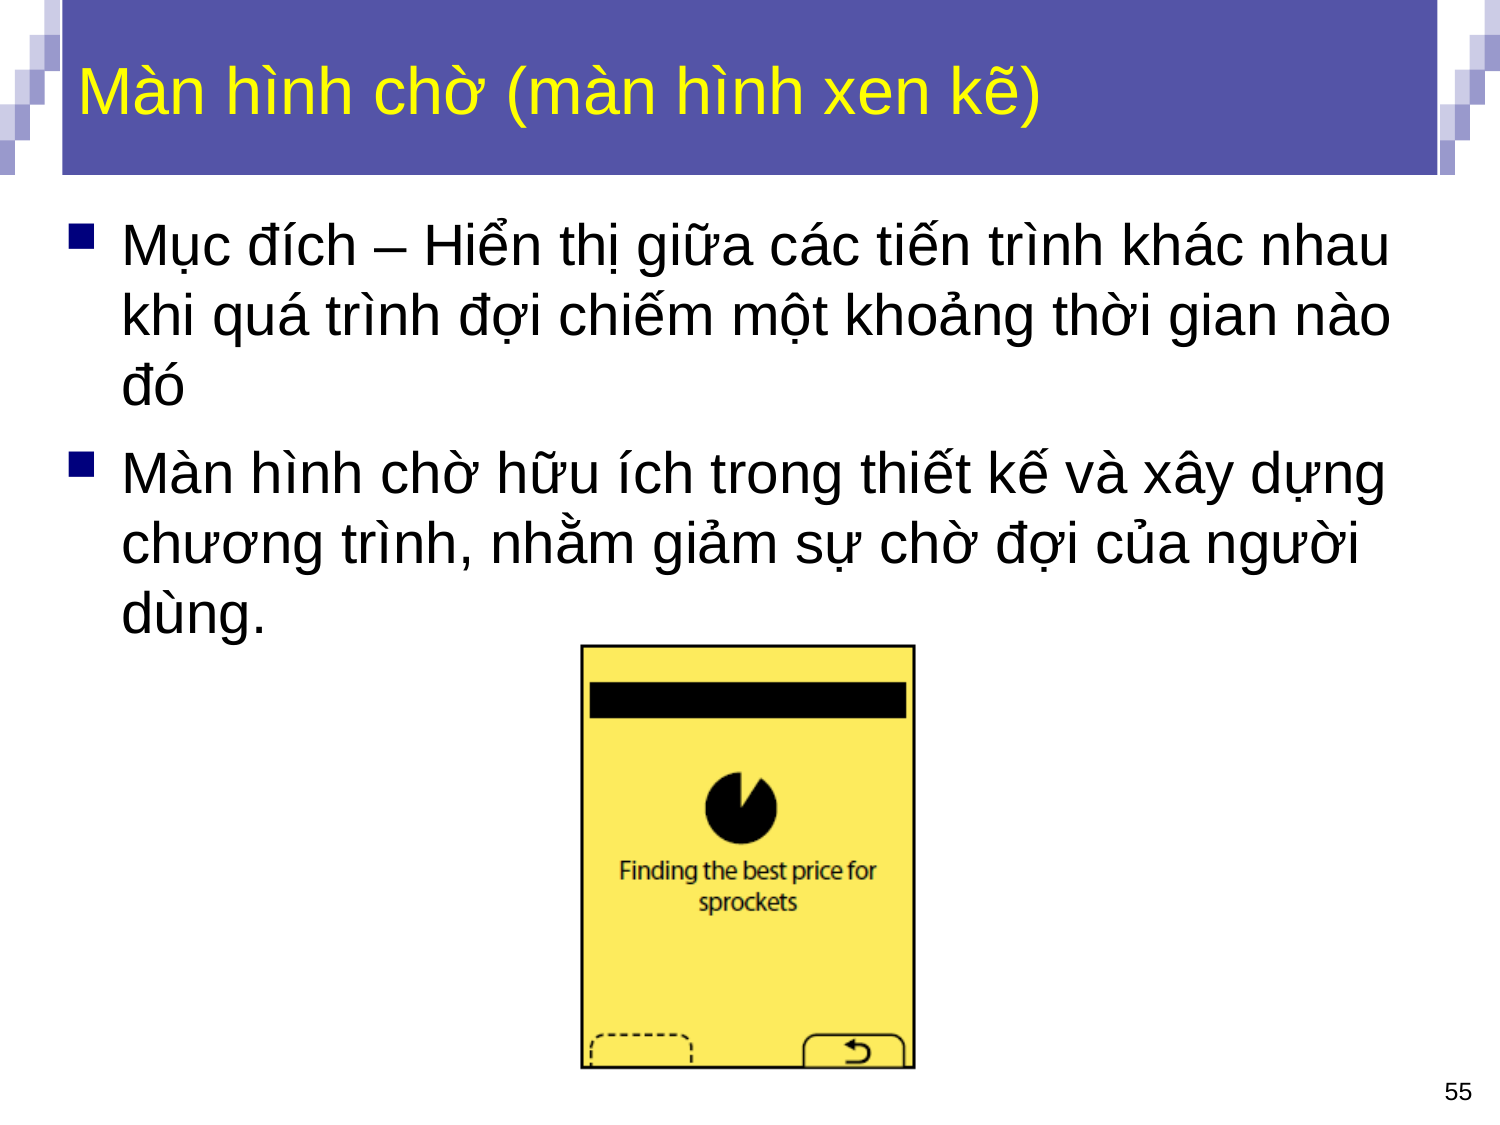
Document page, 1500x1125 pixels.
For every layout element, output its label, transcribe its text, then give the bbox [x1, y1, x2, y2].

slide_number 55 [1137, 1062, 1488, 1113]
title Màn hình chờ (màn hình xen kẽ) [62, 0, 1438, 176]
picture [576, 637, 919, 1074]
list Mục đích – Hiển thị giữa các tiến trình khác nhau khi quá trình đợi chiếm một khoảng thời gian nào đó Màn hình chờ hữu ích trong thiết kế và xây dựng chương trình, nhằm giảm sự chờ đợi của người dùng. [49, 199, 1426, 663]
